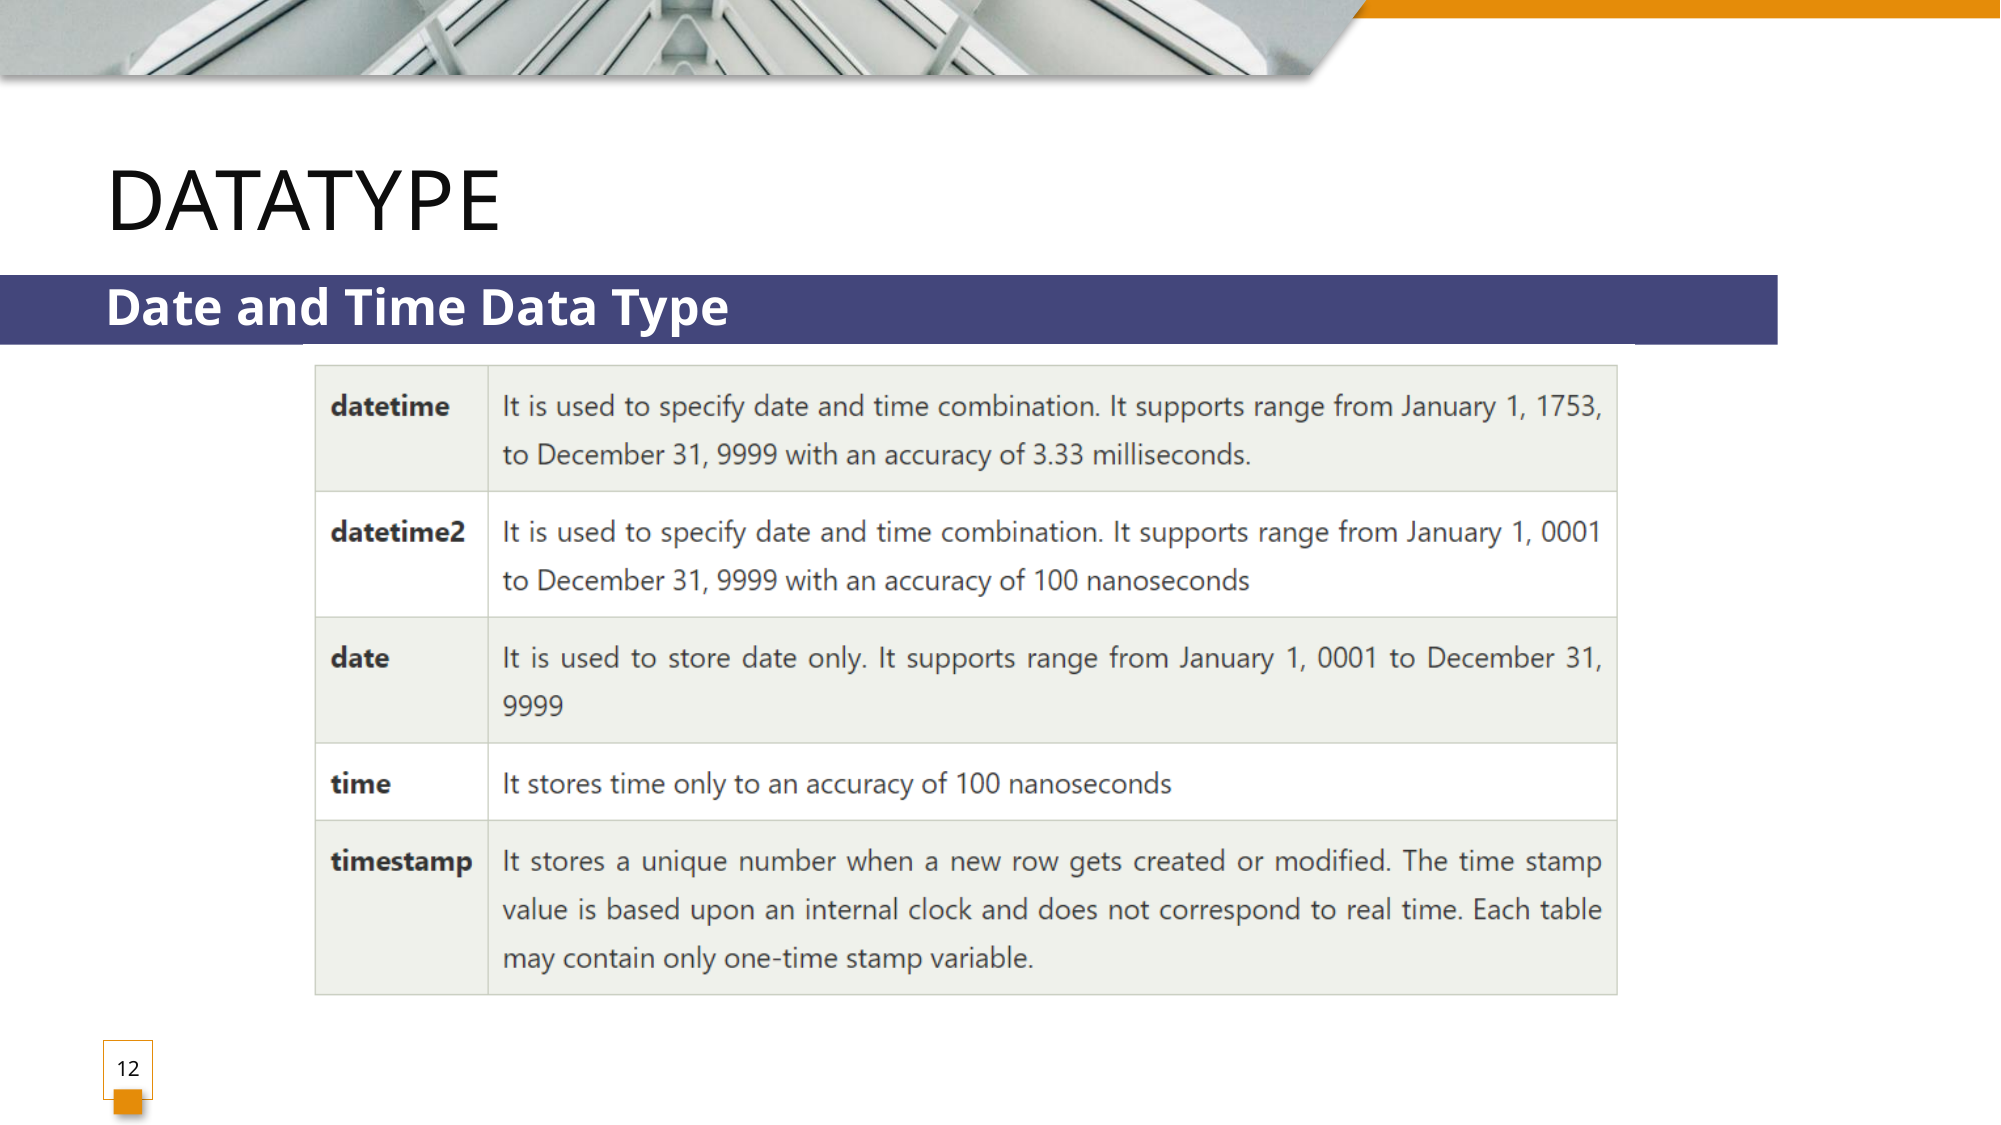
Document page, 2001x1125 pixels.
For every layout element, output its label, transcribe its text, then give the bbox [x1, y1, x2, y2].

list Date and Time Data Type [0, 275, 1778, 345]
slide_number 12 [103, 1040, 153, 1100]
picture [302, 344, 1635, 1023]
picture [0, 0, 1367, 76]
title Datatype [90, 139, 1778, 256]
text_box [113, 1089, 143, 1115]
